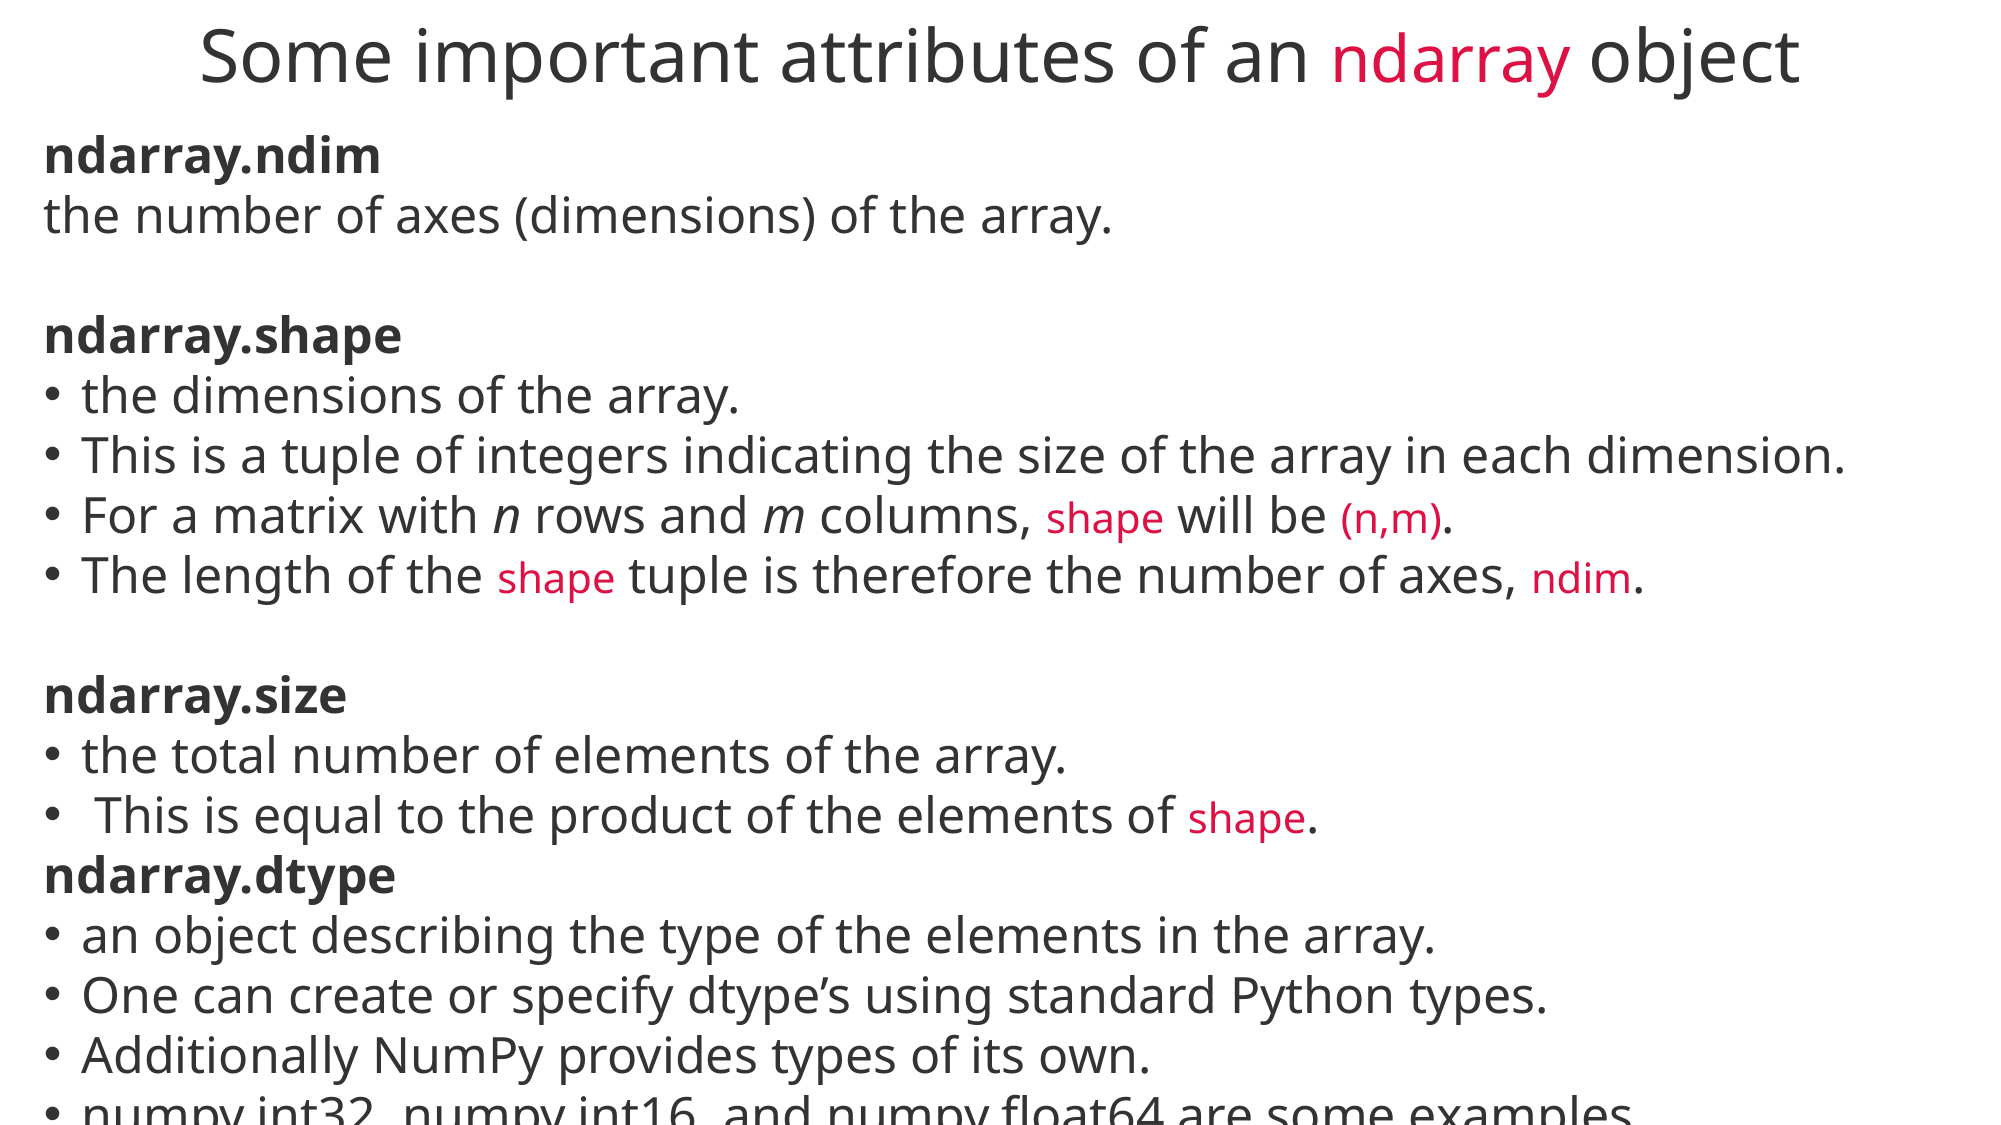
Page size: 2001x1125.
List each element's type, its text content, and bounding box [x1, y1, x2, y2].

list ndarray.ndim the number of axes (dimensions) of the array. ndarray.shape the dimensions of the array. This is a tuple of integers indicating the size of the array in each dimension. For a matrix with n rows and m columns, shape will be (n,m). The length of the shape tuple is therefore the number of axes, ndim. ndarray.size the total number of elements of the array. This is equal to the product of the elements of shape. ndarray.dtype an object describing the type of the elements in the array. One can create or specify dtype’s using standard Python types. Additionally NumPy provides types of its own. numpy.int32, numpy.int16, and numpy.float64 are some examples. [0, 118, 1953, 1125]
title Some important attributes of an ndarray object [184, 11, 1971, 107]
